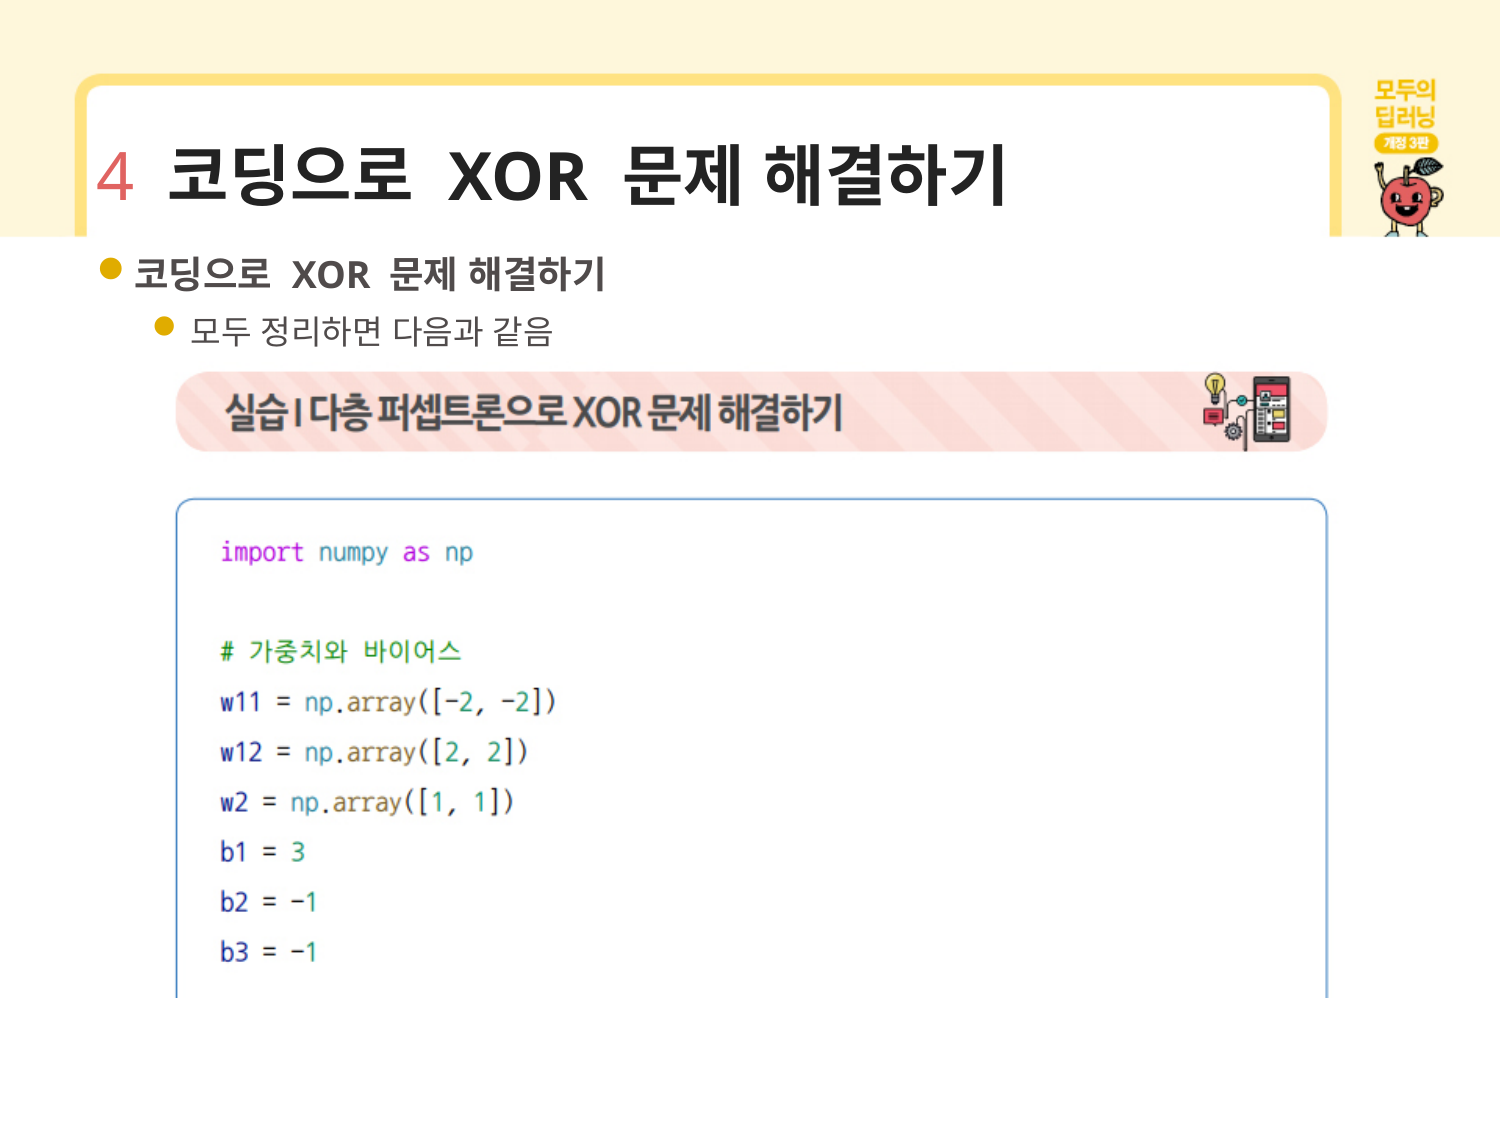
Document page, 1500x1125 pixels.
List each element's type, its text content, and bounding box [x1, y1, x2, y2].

picture [0, 0, 1500, 1125]
list 코딩으로 XOR 문제 해결하기 모두 정리하면 다음과 같음 [81, 239, 1412, 1054]
title 4 코딩으로 XOR 문제 해결하기 [81, 90, 1412, 222]
